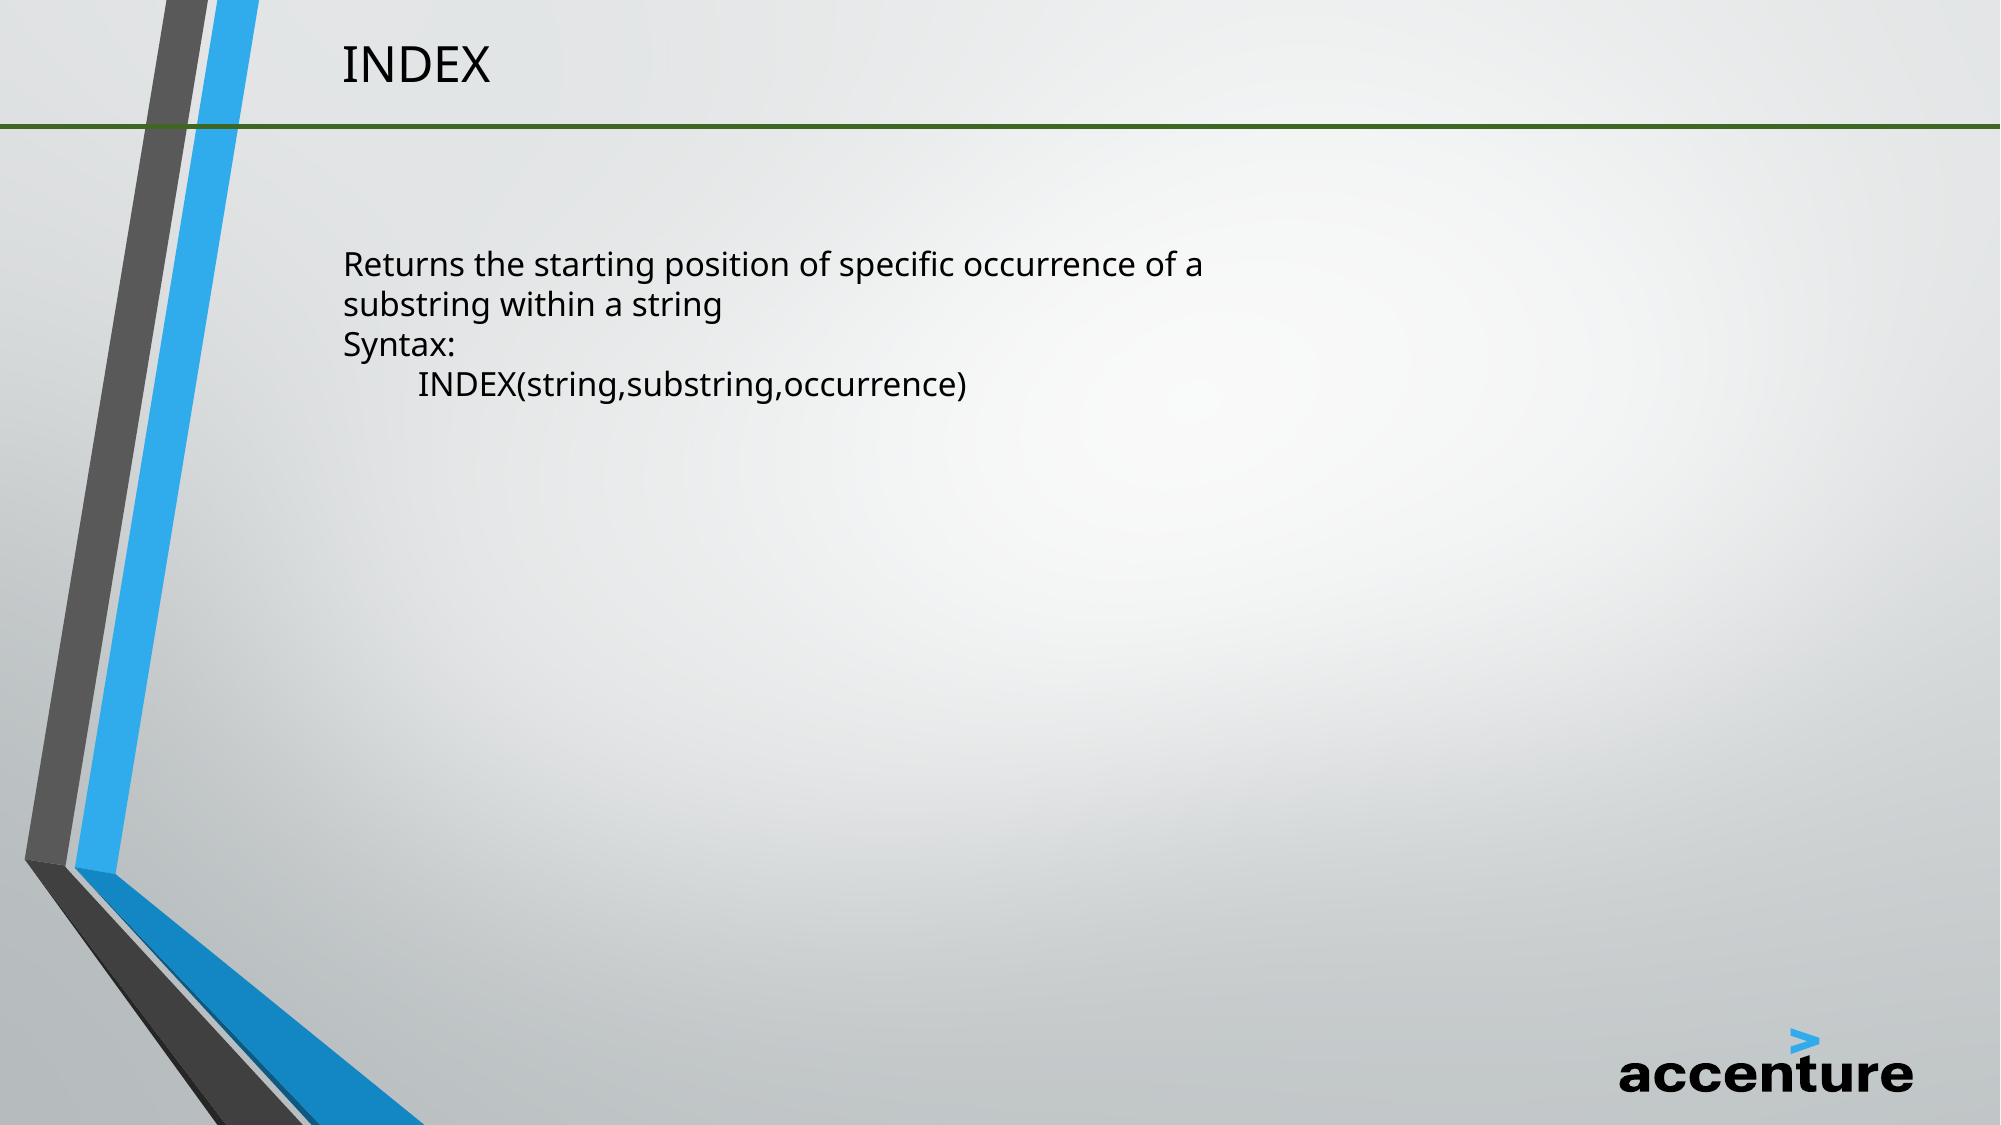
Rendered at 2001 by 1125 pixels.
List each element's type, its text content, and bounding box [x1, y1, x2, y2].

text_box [1619, 1027, 1914, 1094]
title INDEX [309, 17, 524, 108]
text_box Returns the starting position of specific occurrence of a substring within a string Syntax: INDEX(string,substring,occurrence) [328, 235, 1329, 450]
